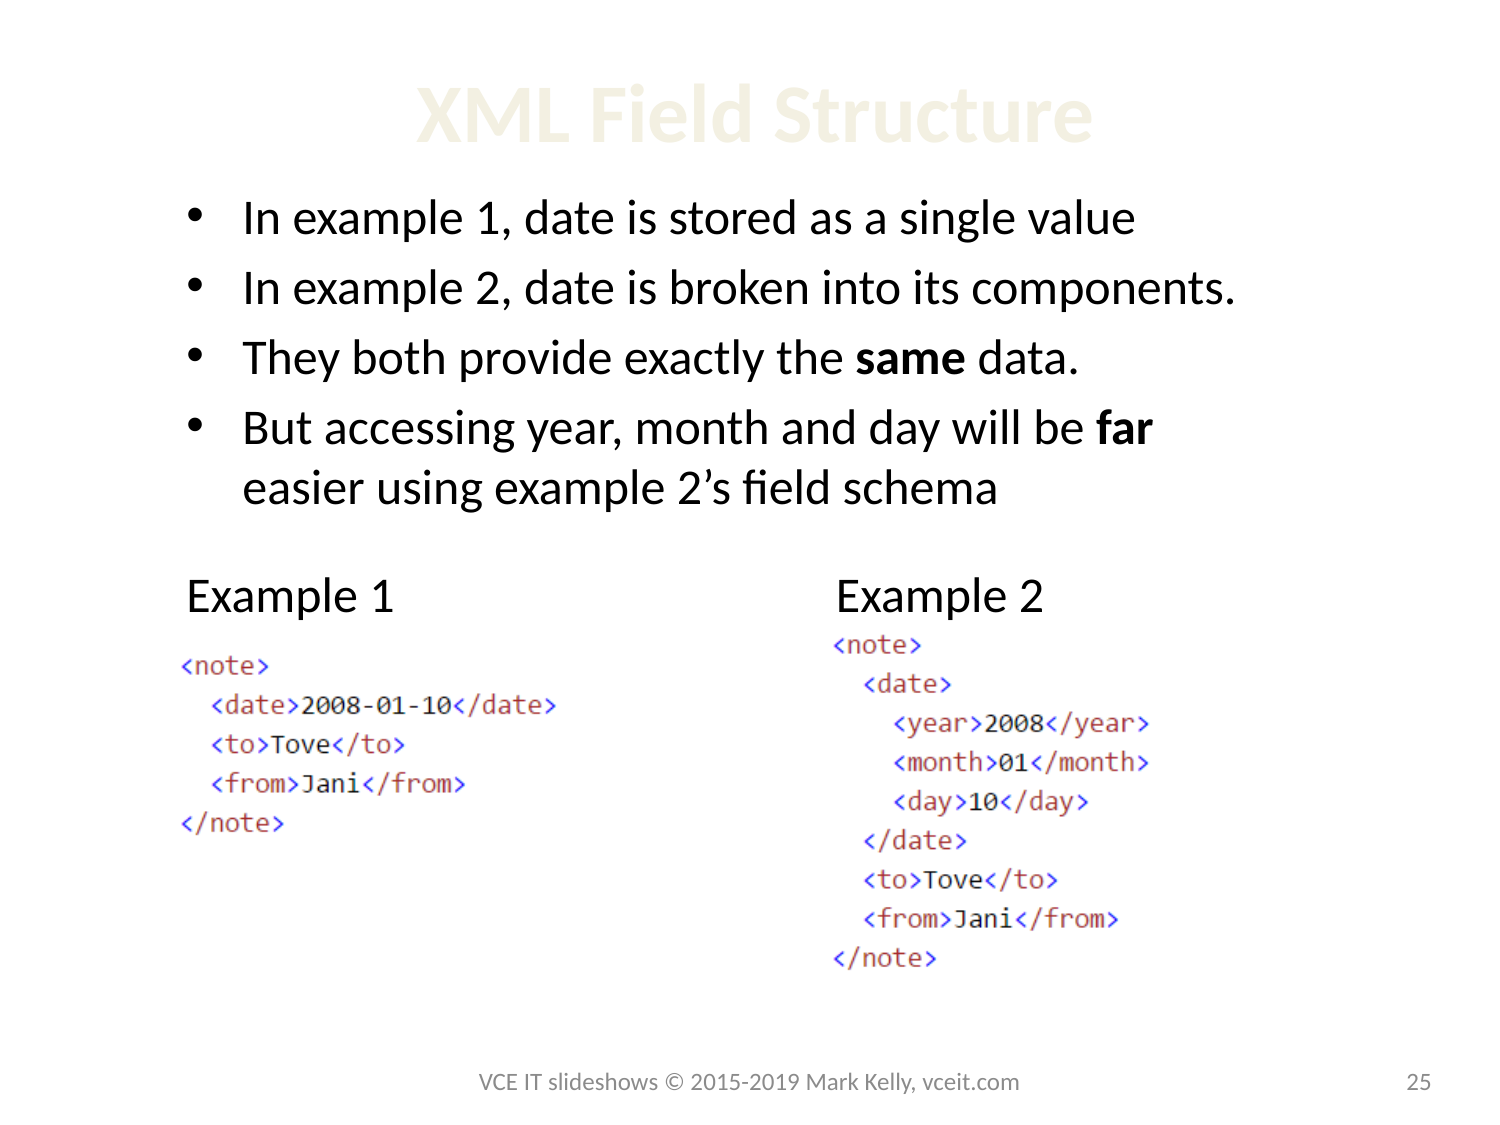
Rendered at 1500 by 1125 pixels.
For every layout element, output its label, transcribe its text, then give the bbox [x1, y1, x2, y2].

text_box Example 1 [171, 554, 489, 643]
picture [170, 645, 577, 851]
footer VCE IT slideshows © 2015-2019 Mark Kelly, vceit.com [383, 1058, 1117, 1103]
title XML Field Structure [29, 44, 1483, 173]
picture [820, 621, 1162, 979]
list In example 1, date is stored as a single value In example 2, date is broken into its components. They both provide exactly the same data. But accessing year, month and day will be far easier using example 2’s field schema [170, 176, 1303, 556]
text_box Example 2 [820, 554, 1139, 621]
slide_number 25 [1376, 1058, 1447, 1103]
